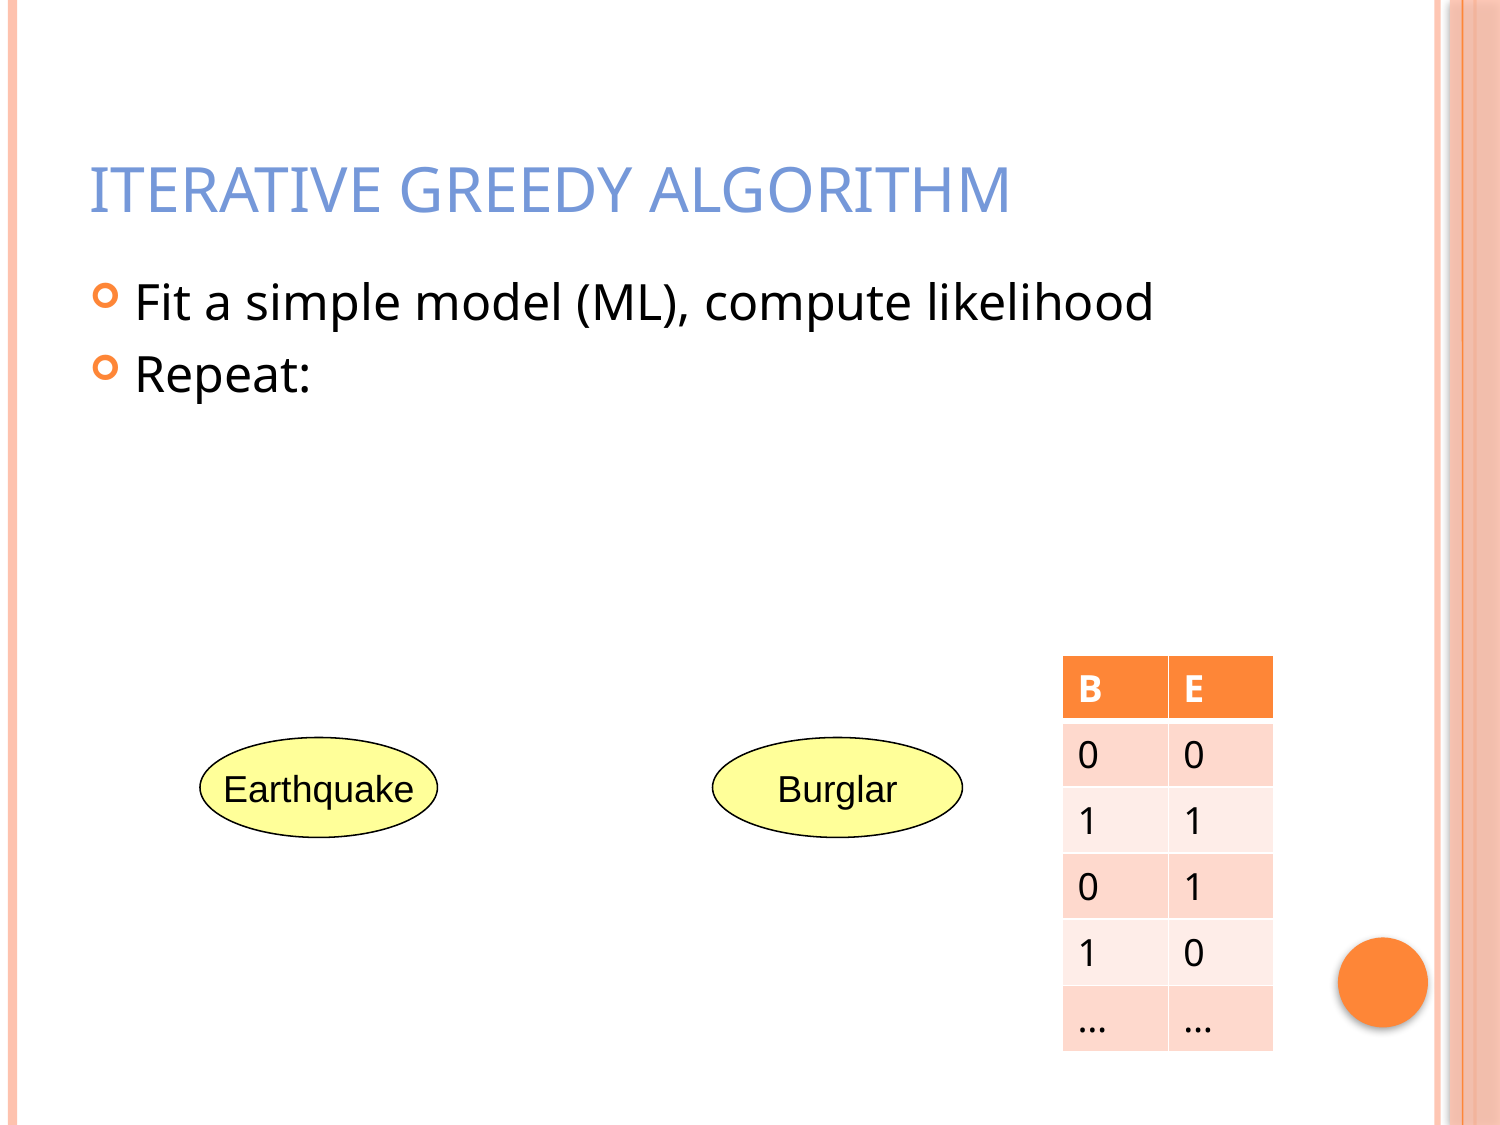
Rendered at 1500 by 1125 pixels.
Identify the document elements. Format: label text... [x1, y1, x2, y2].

table_cell 1 [1169, 788, 1273, 852]
title Iterative Greedy Algorithm [75, 45, 1300, 233]
table_cell 0 [1063, 724, 1168, 786]
table_cell 0 [1169, 724, 1273, 786]
text_box Burglar [712, 737, 963, 838]
table_cell 1 [1169, 854, 1273, 918]
text_box Earthquake [199, 737, 438, 838]
table_header B [1063, 656, 1168, 718]
list Fit a simple model (ML), compute likelihood Repeat: [75, 262, 1300, 1062]
table_cell … [1063, 986, 1168, 1051]
table_cell 1 [1063, 788, 1168, 852]
table_header E [1169, 656, 1273, 718]
table_cell 0 [1063, 854, 1168, 918]
table_cell … [1169, 986, 1273, 1051]
table_cell 0 [1169, 920, 1273, 985]
table_cell 1 [1063, 920, 1168, 985]
